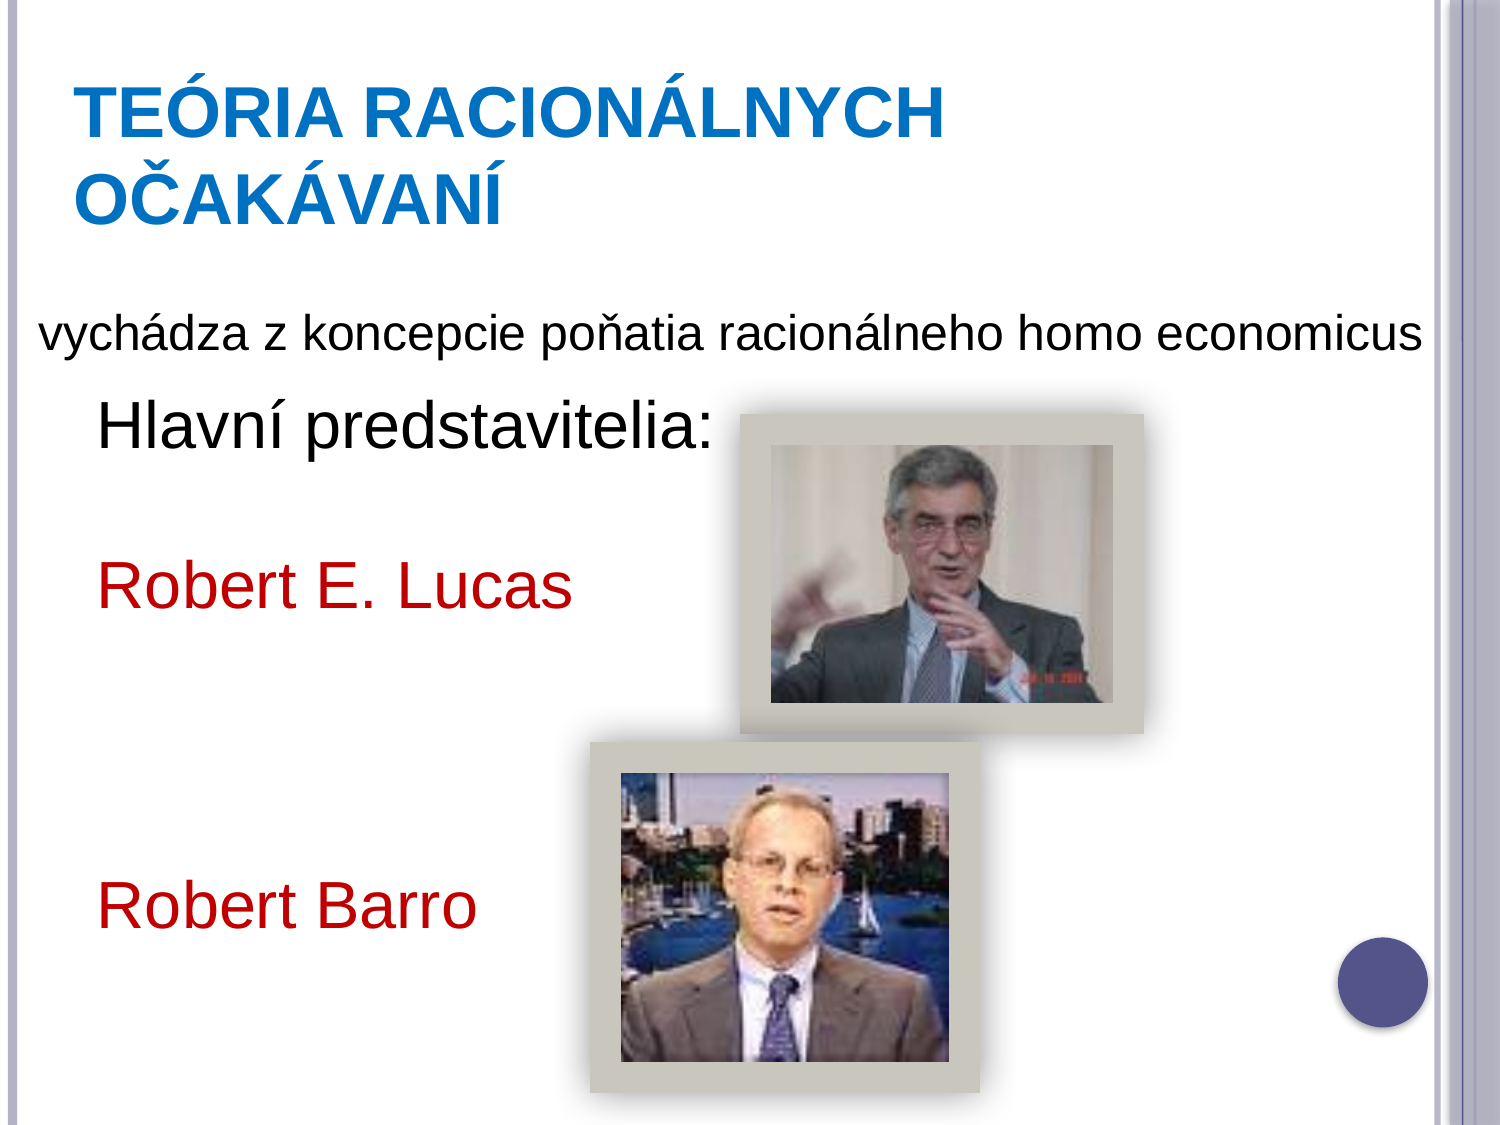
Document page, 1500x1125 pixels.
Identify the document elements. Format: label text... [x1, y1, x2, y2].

text_box vychádza z koncepcie poňatia racionálneho homo economicus [23, 292, 1454, 368]
picture [620, 772, 950, 1063]
title Teória racionálnych očakávaní [58, 58, 1284, 247]
picture [770, 444, 1114, 704]
text_box Hlavní predstavitelia: Robert E. Lucas Robert Barro [82, 374, 1184, 950]
